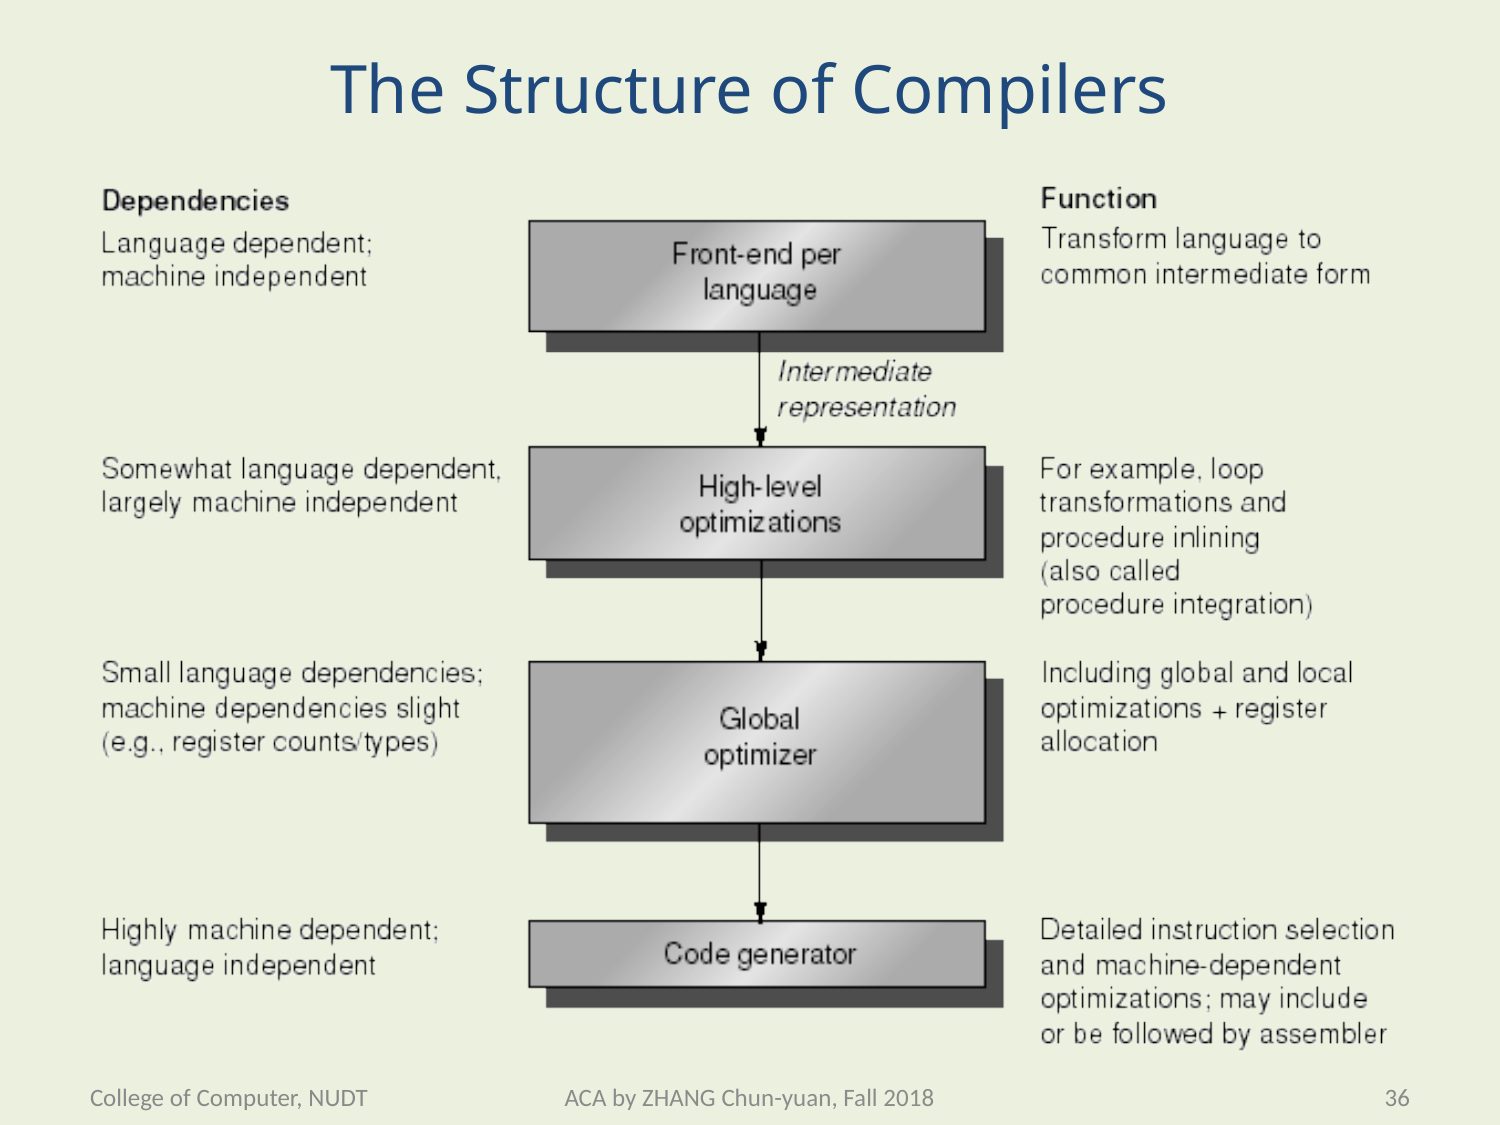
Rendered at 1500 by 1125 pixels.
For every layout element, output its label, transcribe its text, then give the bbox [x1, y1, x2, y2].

slide_number 36 [1074, 1066, 1425, 1125]
footer ACA by ZHANG Chun-yuan, Fall 2018 [512, 1071, 988, 1125]
title The Structure of Compilers [75, 28, 1425, 147]
slide_number College of Computer, NUDT [75, 1066, 425, 1125]
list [88, 176, 1412, 1063]
